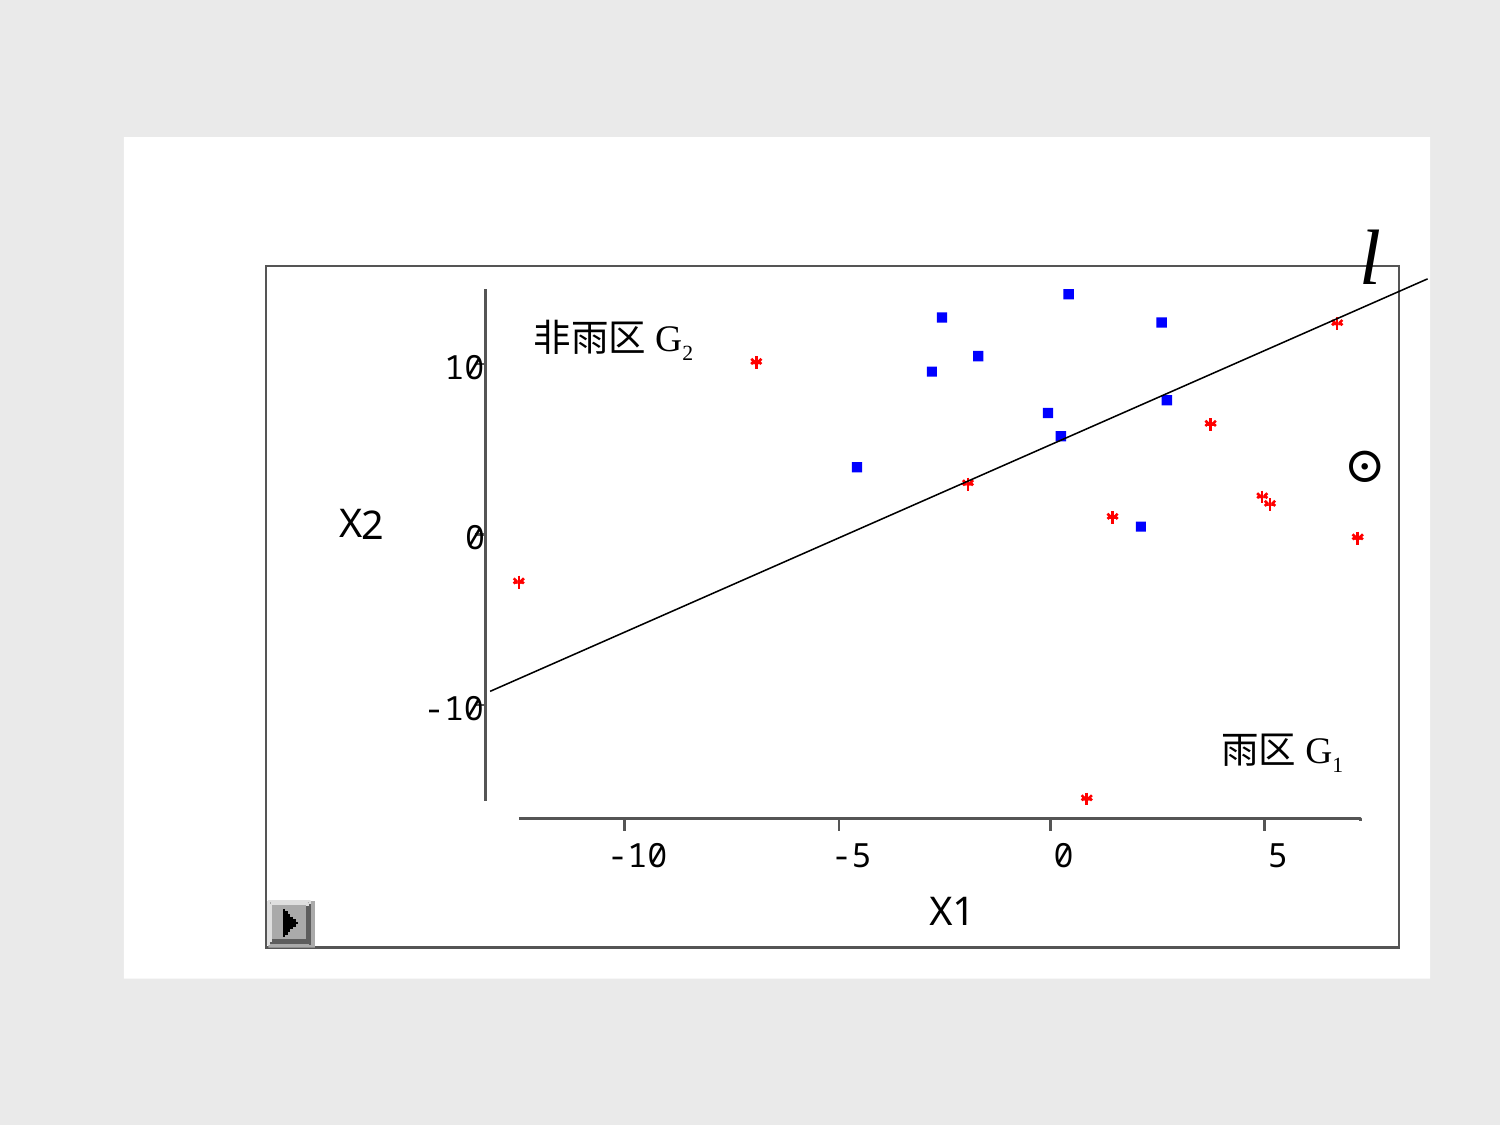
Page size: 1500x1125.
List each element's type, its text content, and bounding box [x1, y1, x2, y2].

text_box [317, 490, 362, 599]
text_box [272, 939, 307, 943]
text_box [265, 265, 1400, 948]
text_box 雨区G1 [1206, 718, 1359, 785]
text_box -10 [607, 834, 668, 874]
text_box -5 [831, 834, 872, 874]
text_box X [339, 498, 363, 546]
text_box -10 [424, 686, 485, 727]
text_box 0 [465, 516, 484, 557]
text_box 5 [1267, 834, 1289, 874]
text_box [268, 901, 315, 948]
text_box 10 [444, 345, 484, 386]
text_box [905, 877, 976, 935]
text_box 0 [1053, 834, 1074, 874]
text_box X1 [929, 885, 976, 934]
text_box [272, 903, 308, 907]
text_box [489, 212, 1428, 692]
text_box 2 [361, 499, 384, 548]
text_box [1265, 818, 1361, 822]
text_box [123, 137, 1431, 979]
